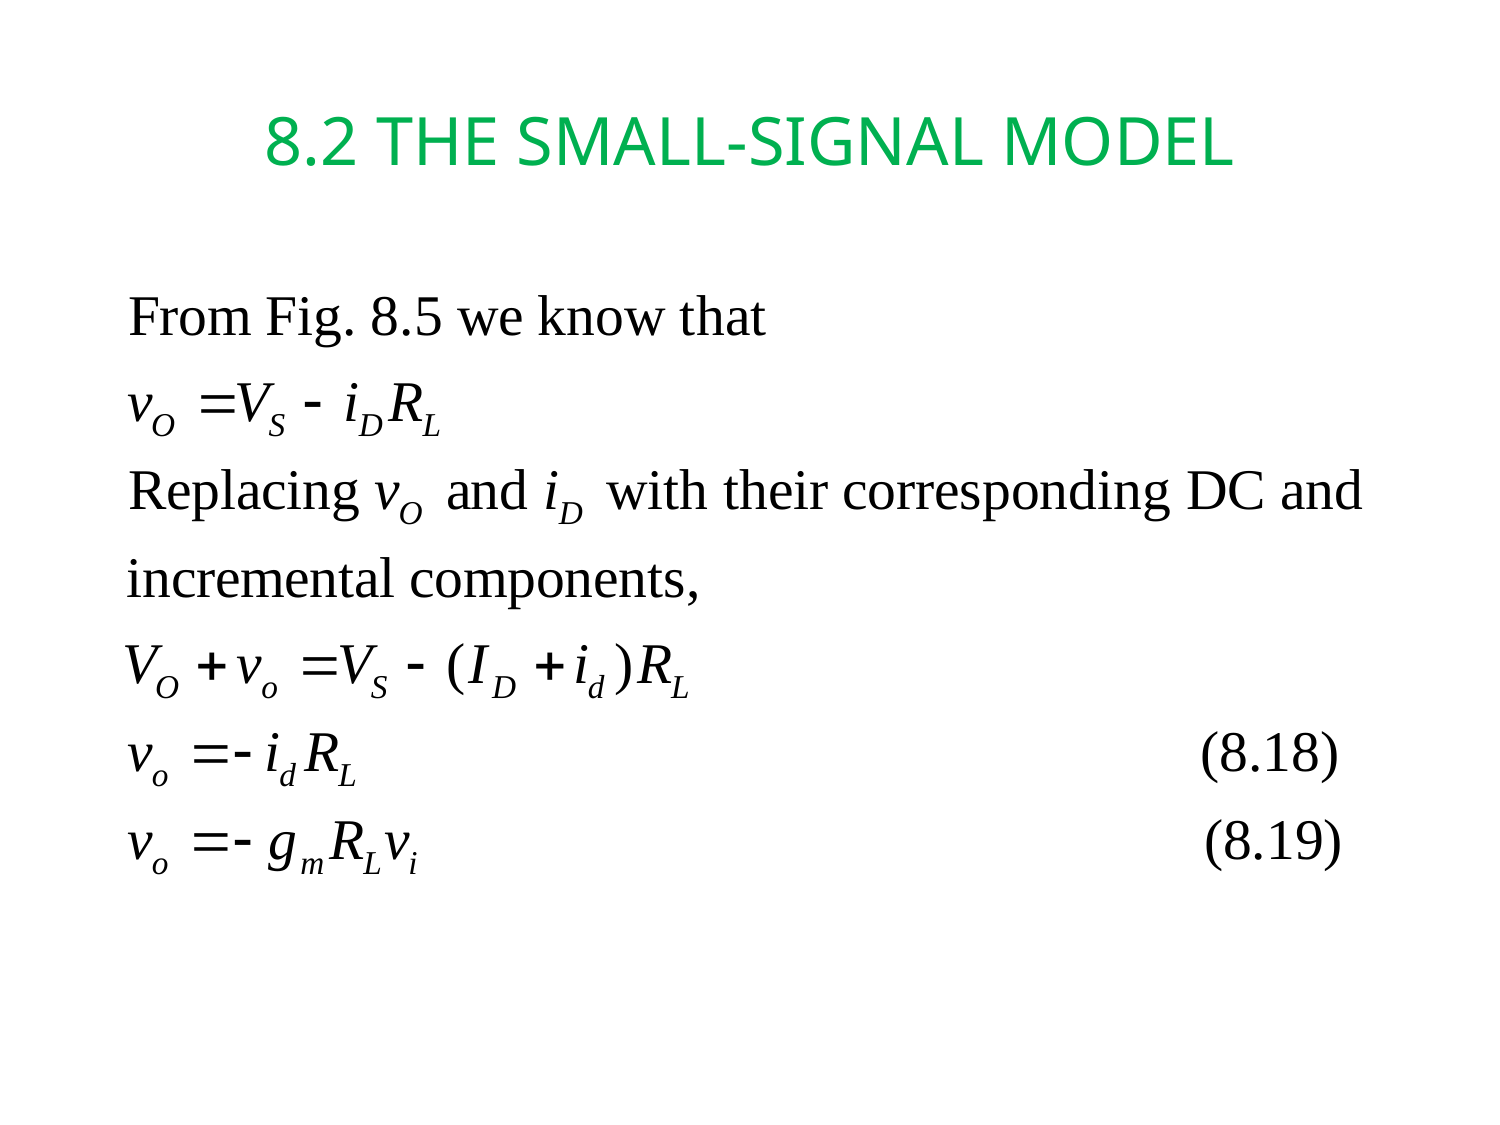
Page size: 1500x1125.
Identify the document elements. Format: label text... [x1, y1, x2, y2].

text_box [119, 280, 1391, 886]
title 8.2 THE SMALL-SIGNAL MODEL [75, 45, 1425, 233]
